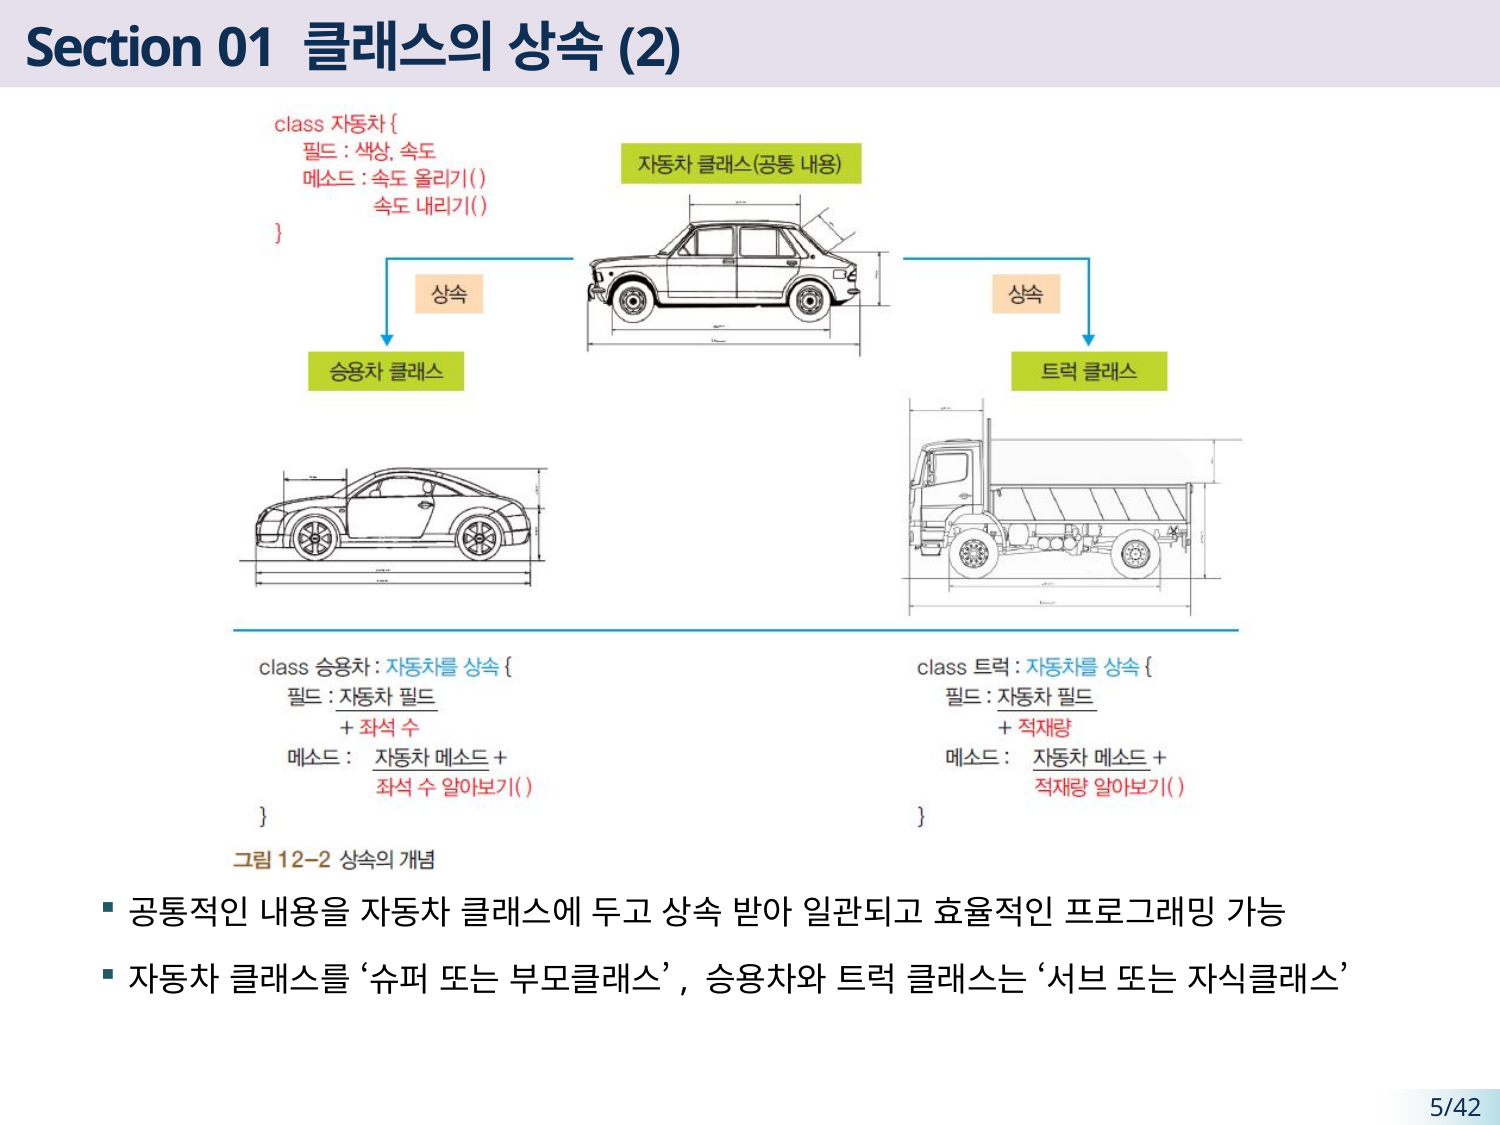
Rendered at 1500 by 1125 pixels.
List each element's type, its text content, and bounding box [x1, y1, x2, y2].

picture [225, 104, 1253, 871]
list 공통적인 내용을 자동차 클래스에 두고 상속 받아 일관되고 효율적인 프로그래밍 가능 자동차 클래스를 ‘슈퍼 또는 부모클래스’, 승용차와 트럭 클래스는 ‘서브 또는 자식클래스’ [10, 126, 1481, 1057]
title Section 01 클래스의 상속(2) [10, 5, 1288, 84]
